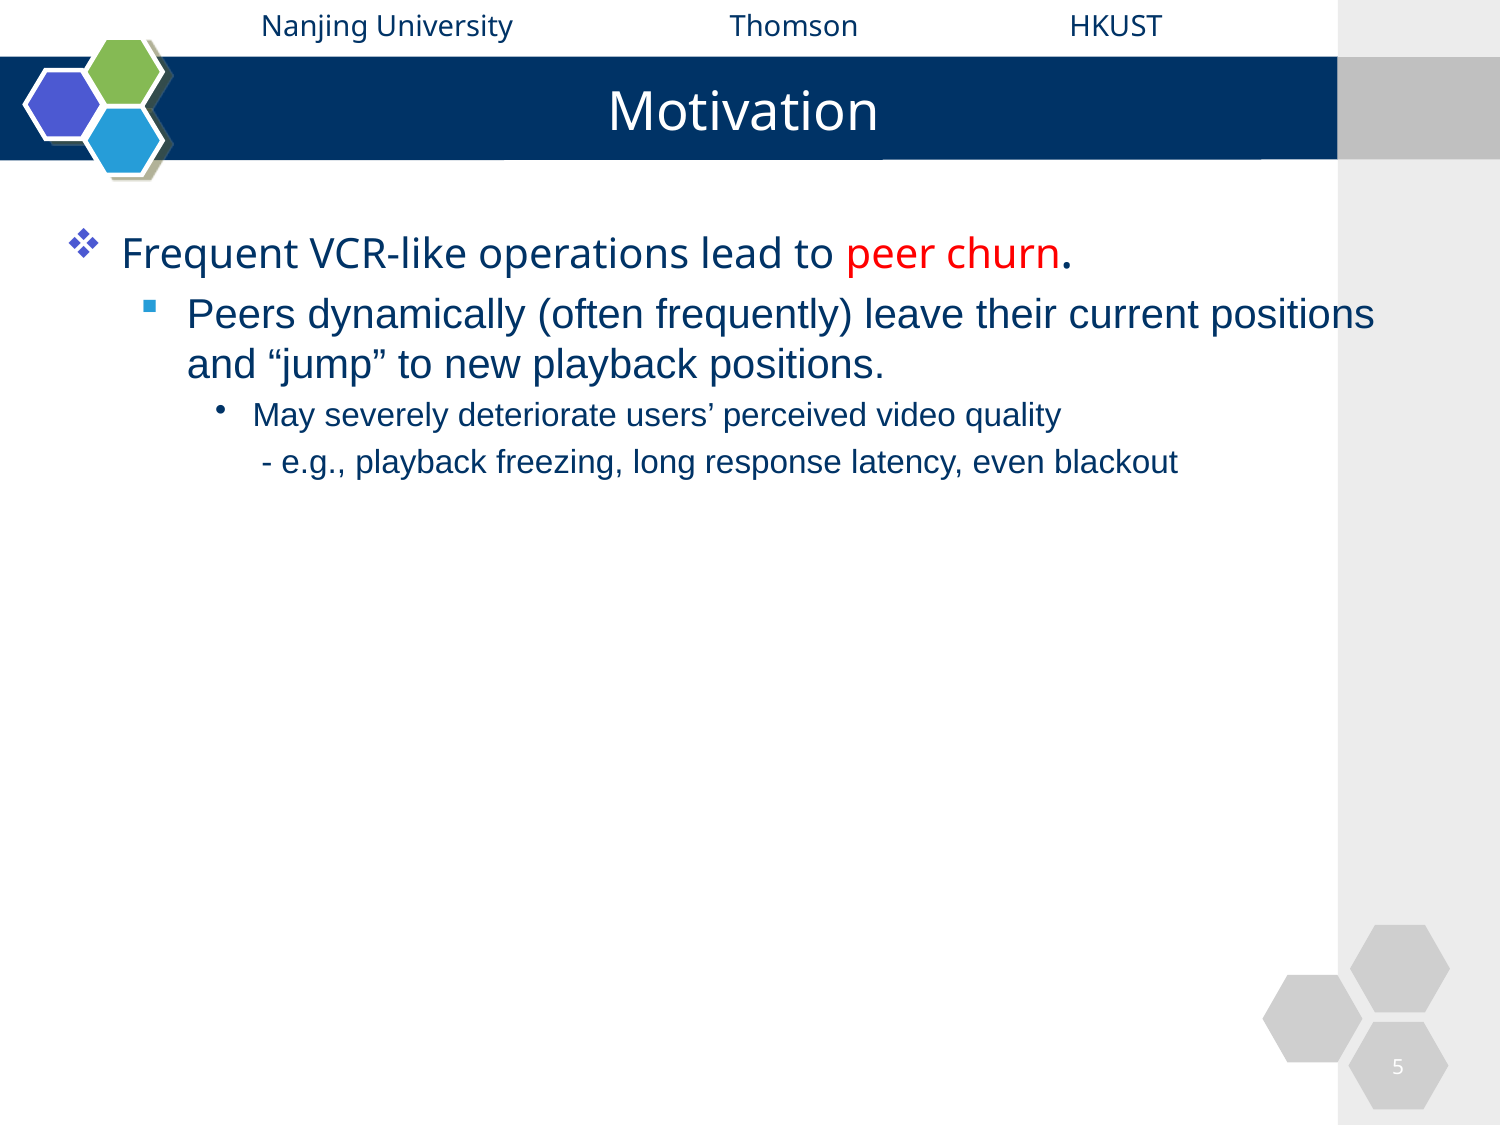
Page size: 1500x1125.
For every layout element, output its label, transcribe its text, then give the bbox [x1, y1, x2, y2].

slide_number 5 [1360, 1045, 1436, 1084]
list Frequent VCR-like operations lead to peer churn. Peers dynamically (often frequently) leave their current positions and “jump” to new playback positions. May severely deteriorate users’ perceived video quality - e.g., playback freezing, long response latency, even blackout [49, 210, 1413, 1044]
title Motivation [187, 62, 1301, 156]
